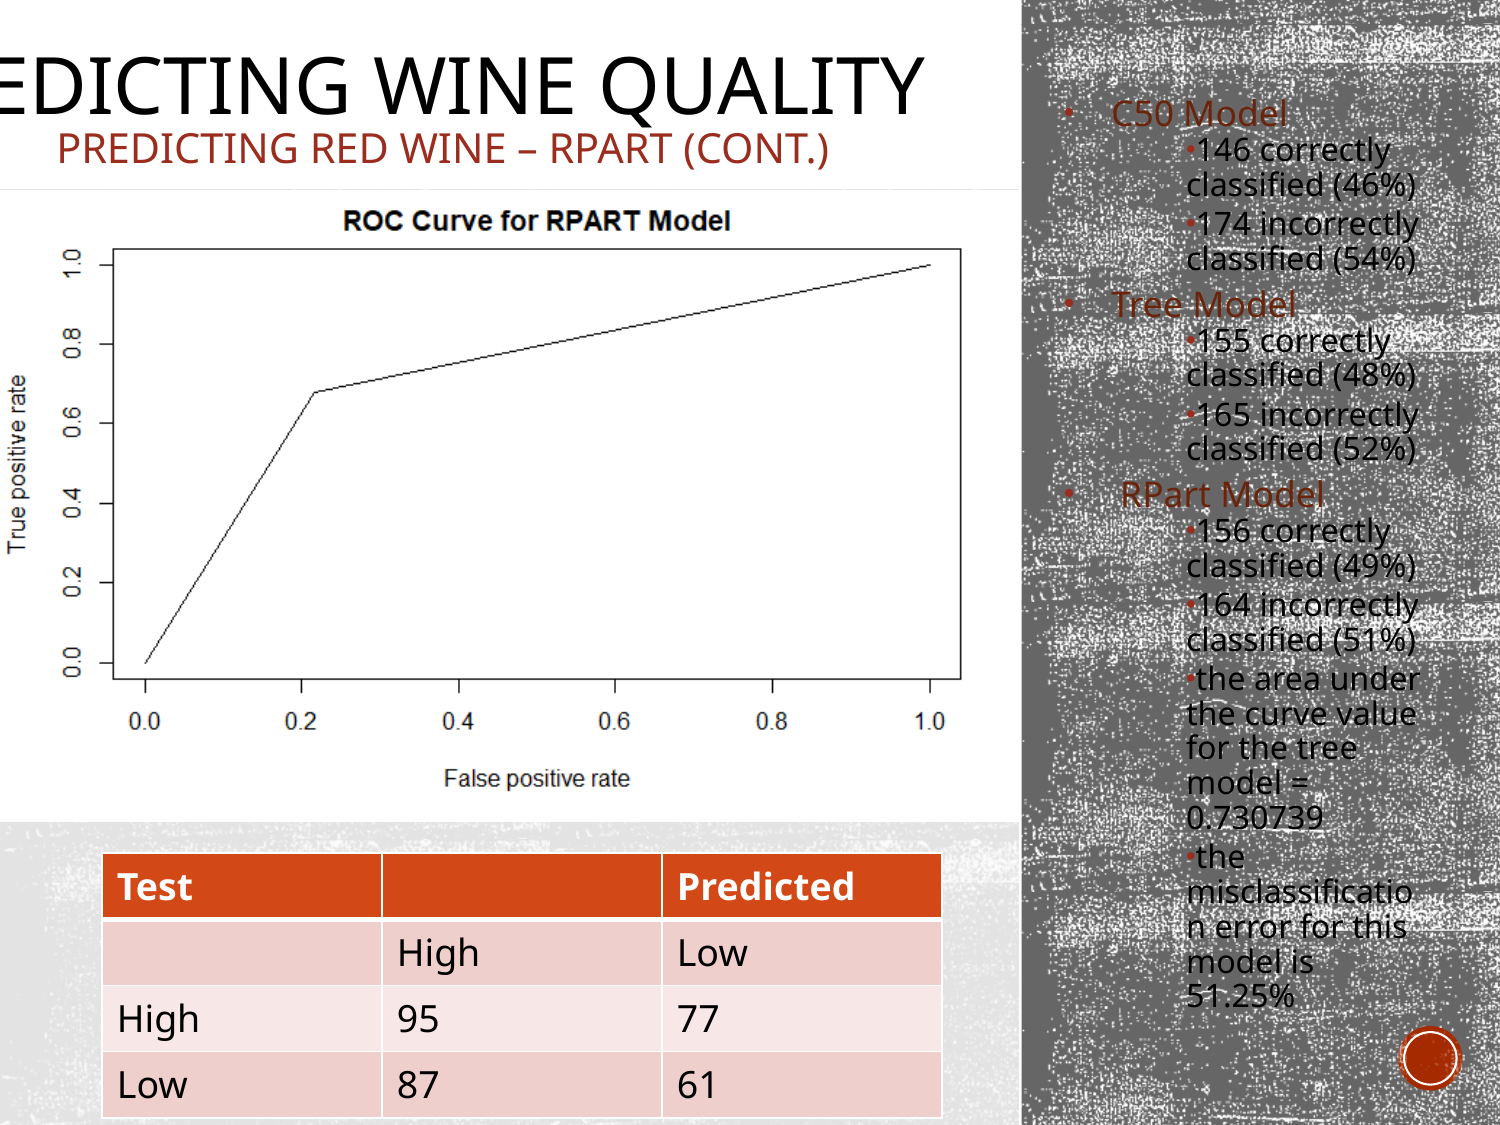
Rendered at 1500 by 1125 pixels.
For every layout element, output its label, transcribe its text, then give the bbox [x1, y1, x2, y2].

table_cell 95 [383, 986, 661, 1051]
table_cell Low [663, 922, 941, 985]
picture [0, 190, 1020, 822]
table_cell 61 [663, 1052, 941, 1117]
text_box PREDICTING RED WINE – RPART (CONT.) [41, 120, 1049, 181]
table_header Test [103, 854, 381, 917]
table_cell High [383, 922, 661, 985]
text_box predicting wine quality [0, 28, 941, 139]
table_cell High [103, 986, 381, 1051]
table_header [383, 854, 661, 917]
table_cell Low [103, 1052, 381, 1117]
table_cell 77 [663, 986, 941, 1051]
text_box [0, 823, 1020, 1125]
table_header Predicted [663, 854, 941, 917]
list C50 Model 146 correctly classified (46%) 174 incorrectly classified (54%) Tree Model 155 correctly classified (48%) 165 incorrectly classified (52%) RPart Model 156 correctly classified (49%) 164 incorrectly classified (51%) the area under the curve value for the tree model = 0.730739 the misclassification error for this model is 51.25% [1049, 83, 1443, 1125]
table_cell 87 [383, 1052, 661, 1117]
table_cell [103, 922, 381, 985]
